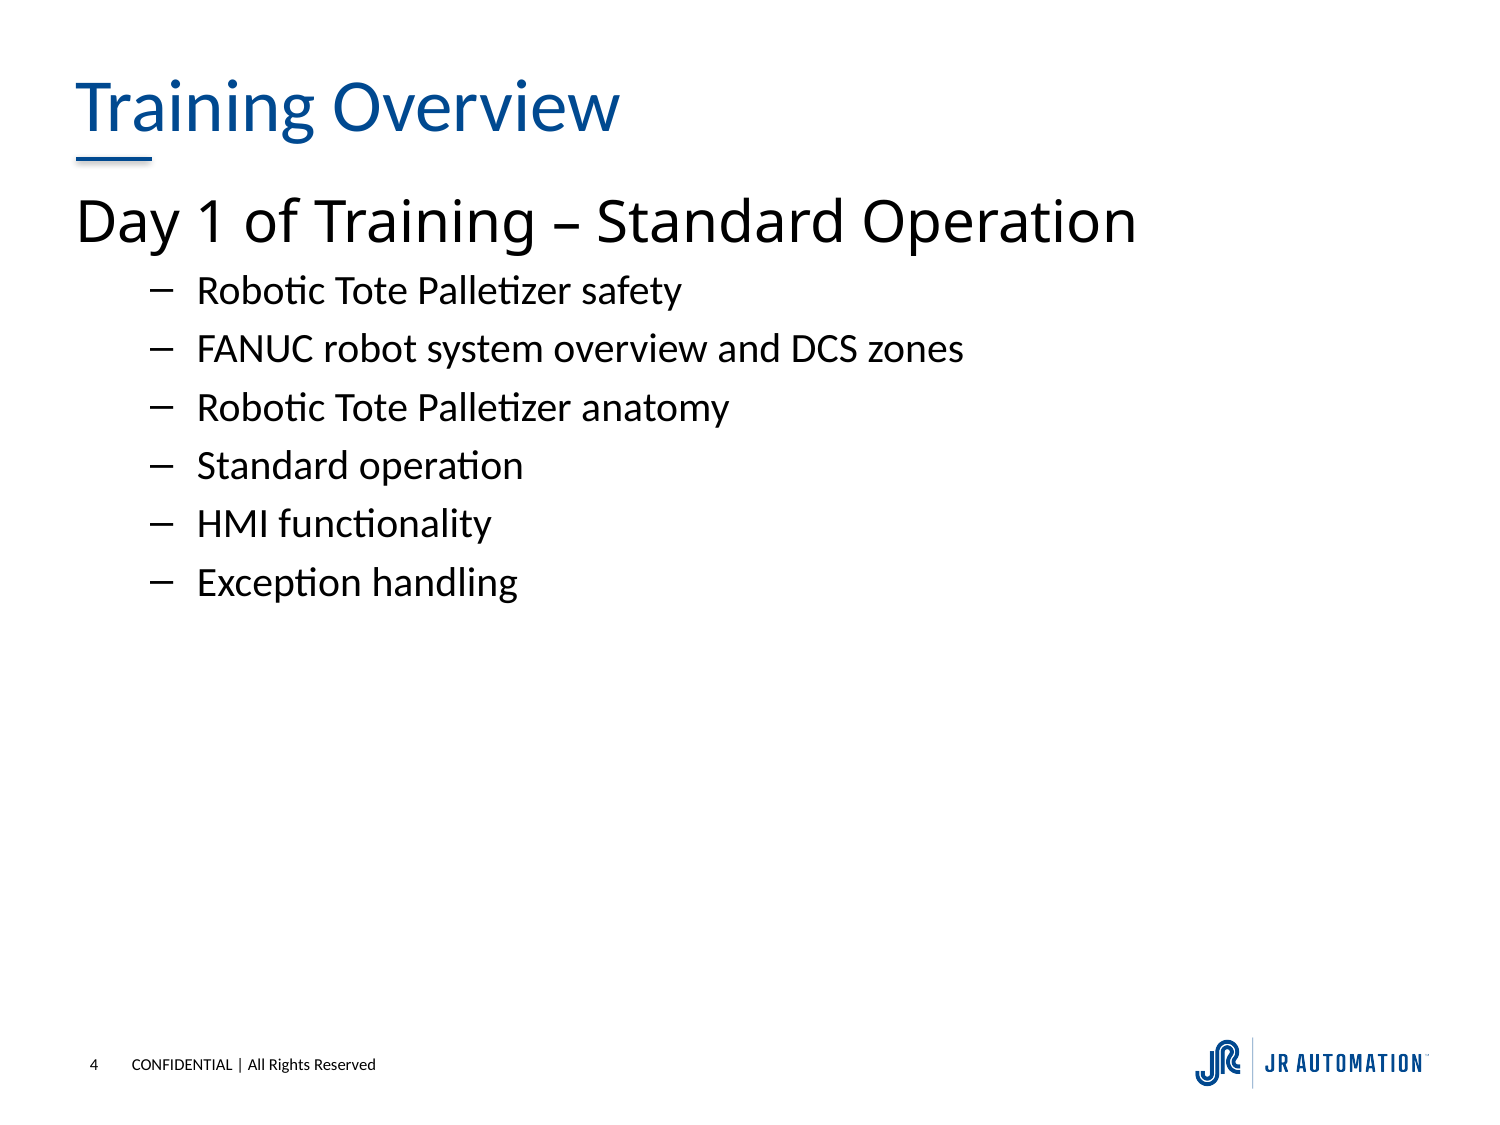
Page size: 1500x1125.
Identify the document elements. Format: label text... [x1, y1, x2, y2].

picture [1183, 1025, 1441, 1101]
title Training Overview [75, 45, 1425, 147]
list Day 1 of Training – Standard Operation Robotic Tote Palletizer safety FANUC robot system overview and DCS zones Robotic Tote Palletizer anatomy Standard operation HMI functionality Exception handling [75, 184, 1425, 1005]
